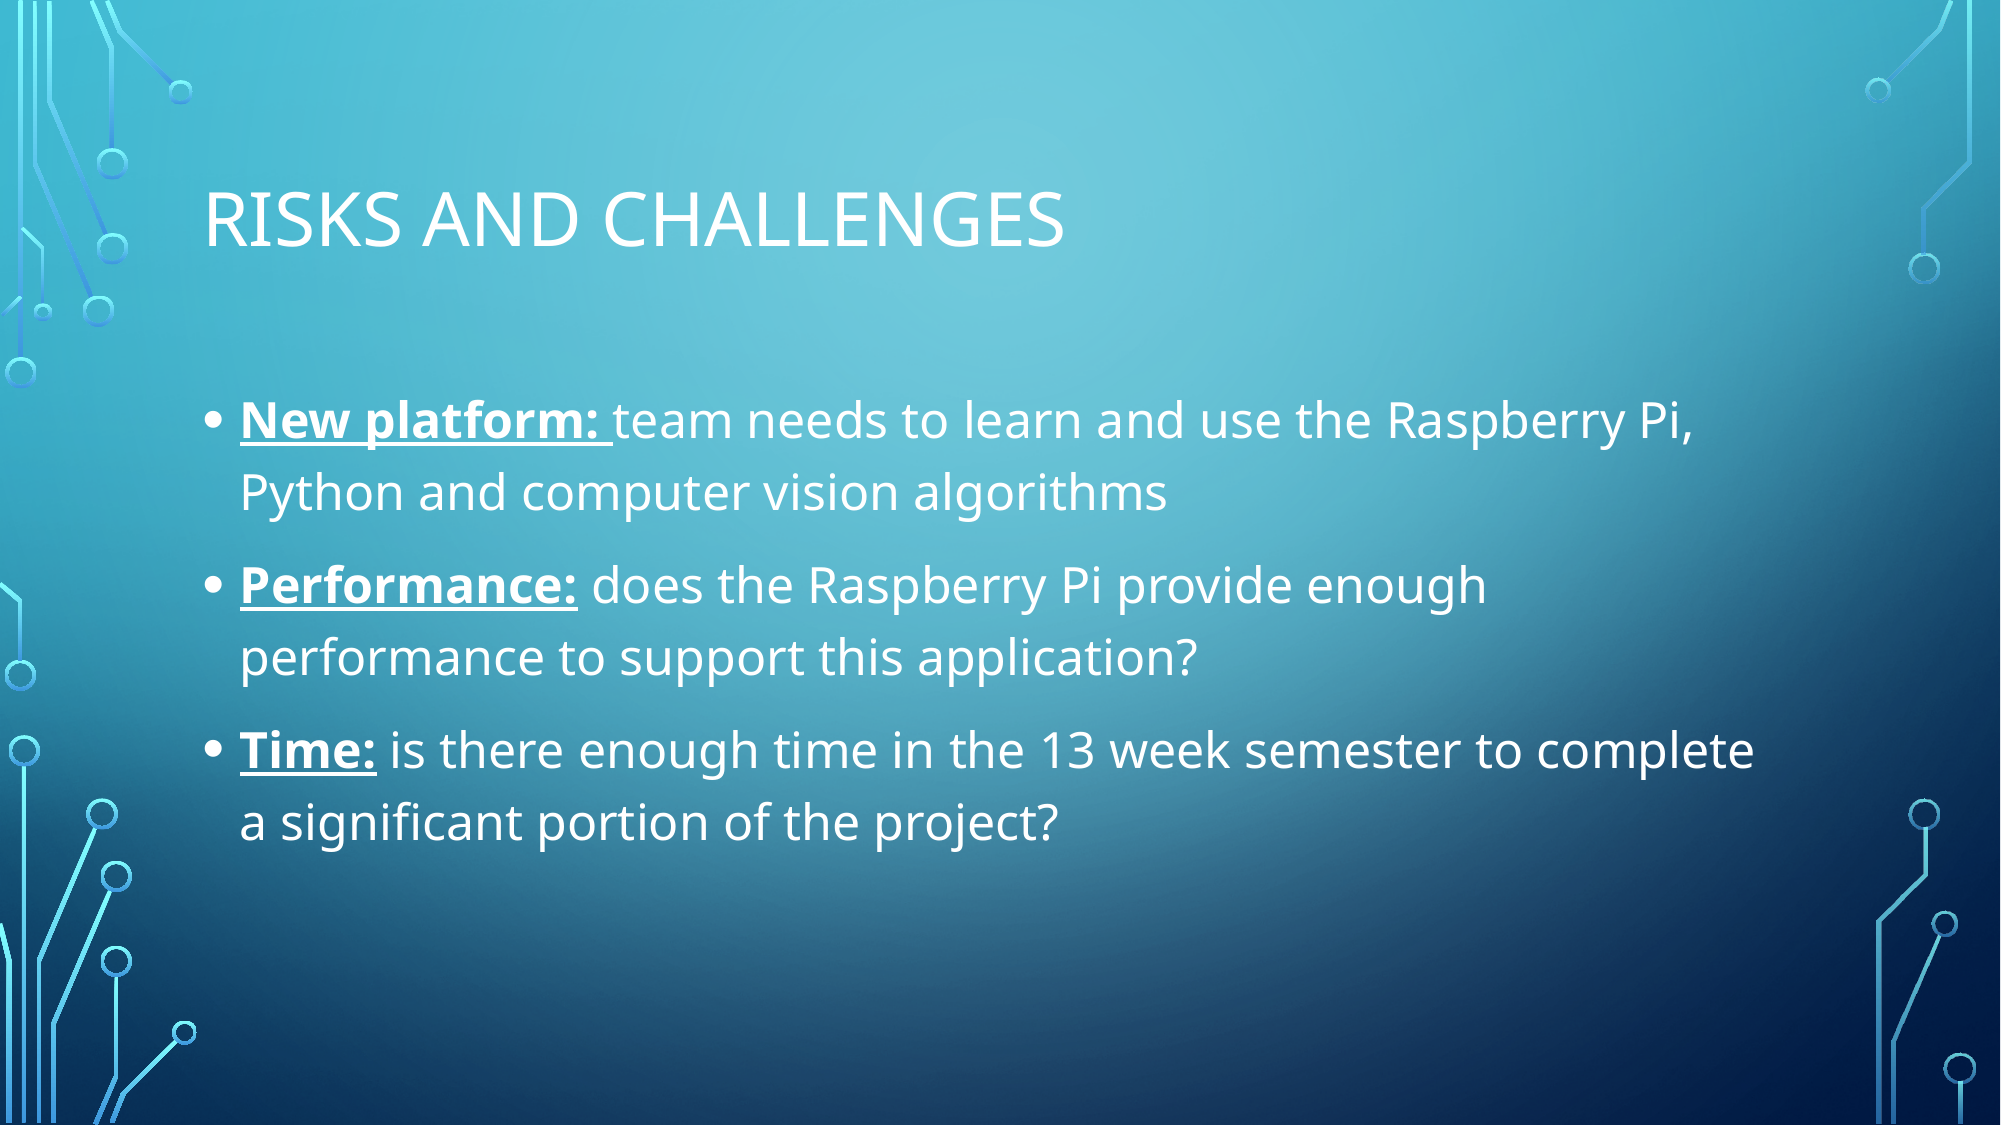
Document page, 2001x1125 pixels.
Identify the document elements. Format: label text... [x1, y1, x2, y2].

list New platform: team needs to learn and use the Raspberry Pi, Python and computer vision algorithms Performance: does the Raspberry Pi provide enough performance to support this application? Time: is there enough time in the 13 week semester to complete a significant portion of the project? [187, 369, 1813, 950]
title Risks and challenges [187, 101, 1813, 344]
